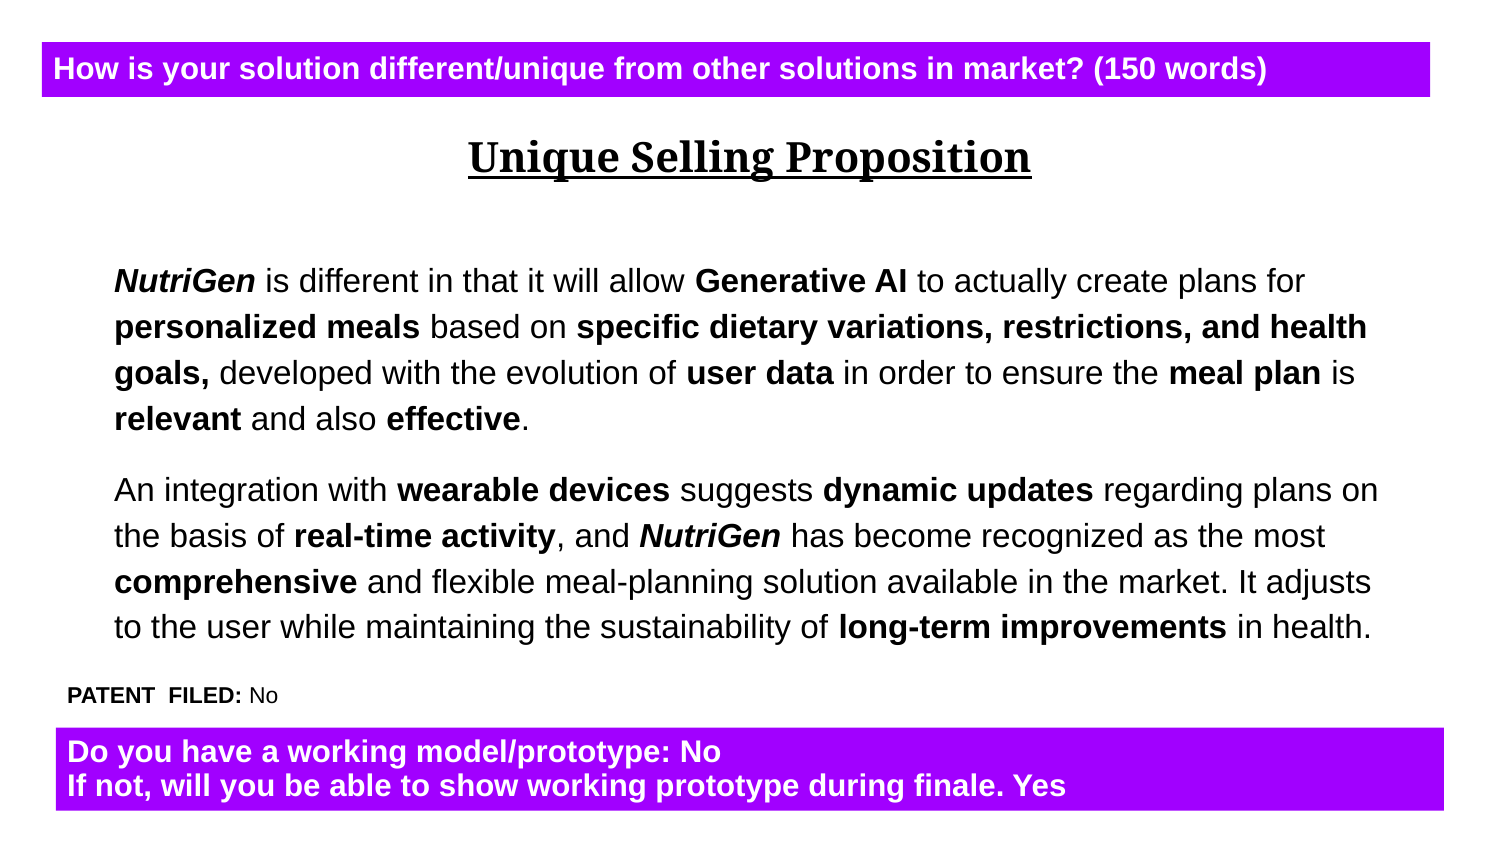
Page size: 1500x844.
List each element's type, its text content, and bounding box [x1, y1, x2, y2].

text_box Do you have a working model/prototype: No If not, will you be able to show working prototype during finale. Yes [55, 727, 1444, 811]
text_box Unique Selling Proposition NutriGen is different in that it will allow Generative AI to actually create plans for personalized meals based on specific dietary variations, restrictions, and health goals, developed with the evolution of user data in order to ensure the meal plan is relevant and also effective. An integration with wearable devices suggests dynamic updates regarding plans on the basis of real-time activity, and NutriGen has become recognized as the most comprehensive and flexible meal-planning solution available in the market. It adjusts to the user while maintaining the sustainability of long-term improvements in health. [99, 115, 1401, 661]
text_box PATENT FILED: No [55, 674, 806, 714]
title How is your solution different/unique from other solutions in market? (150 words) [41, 42, 1431, 97]
